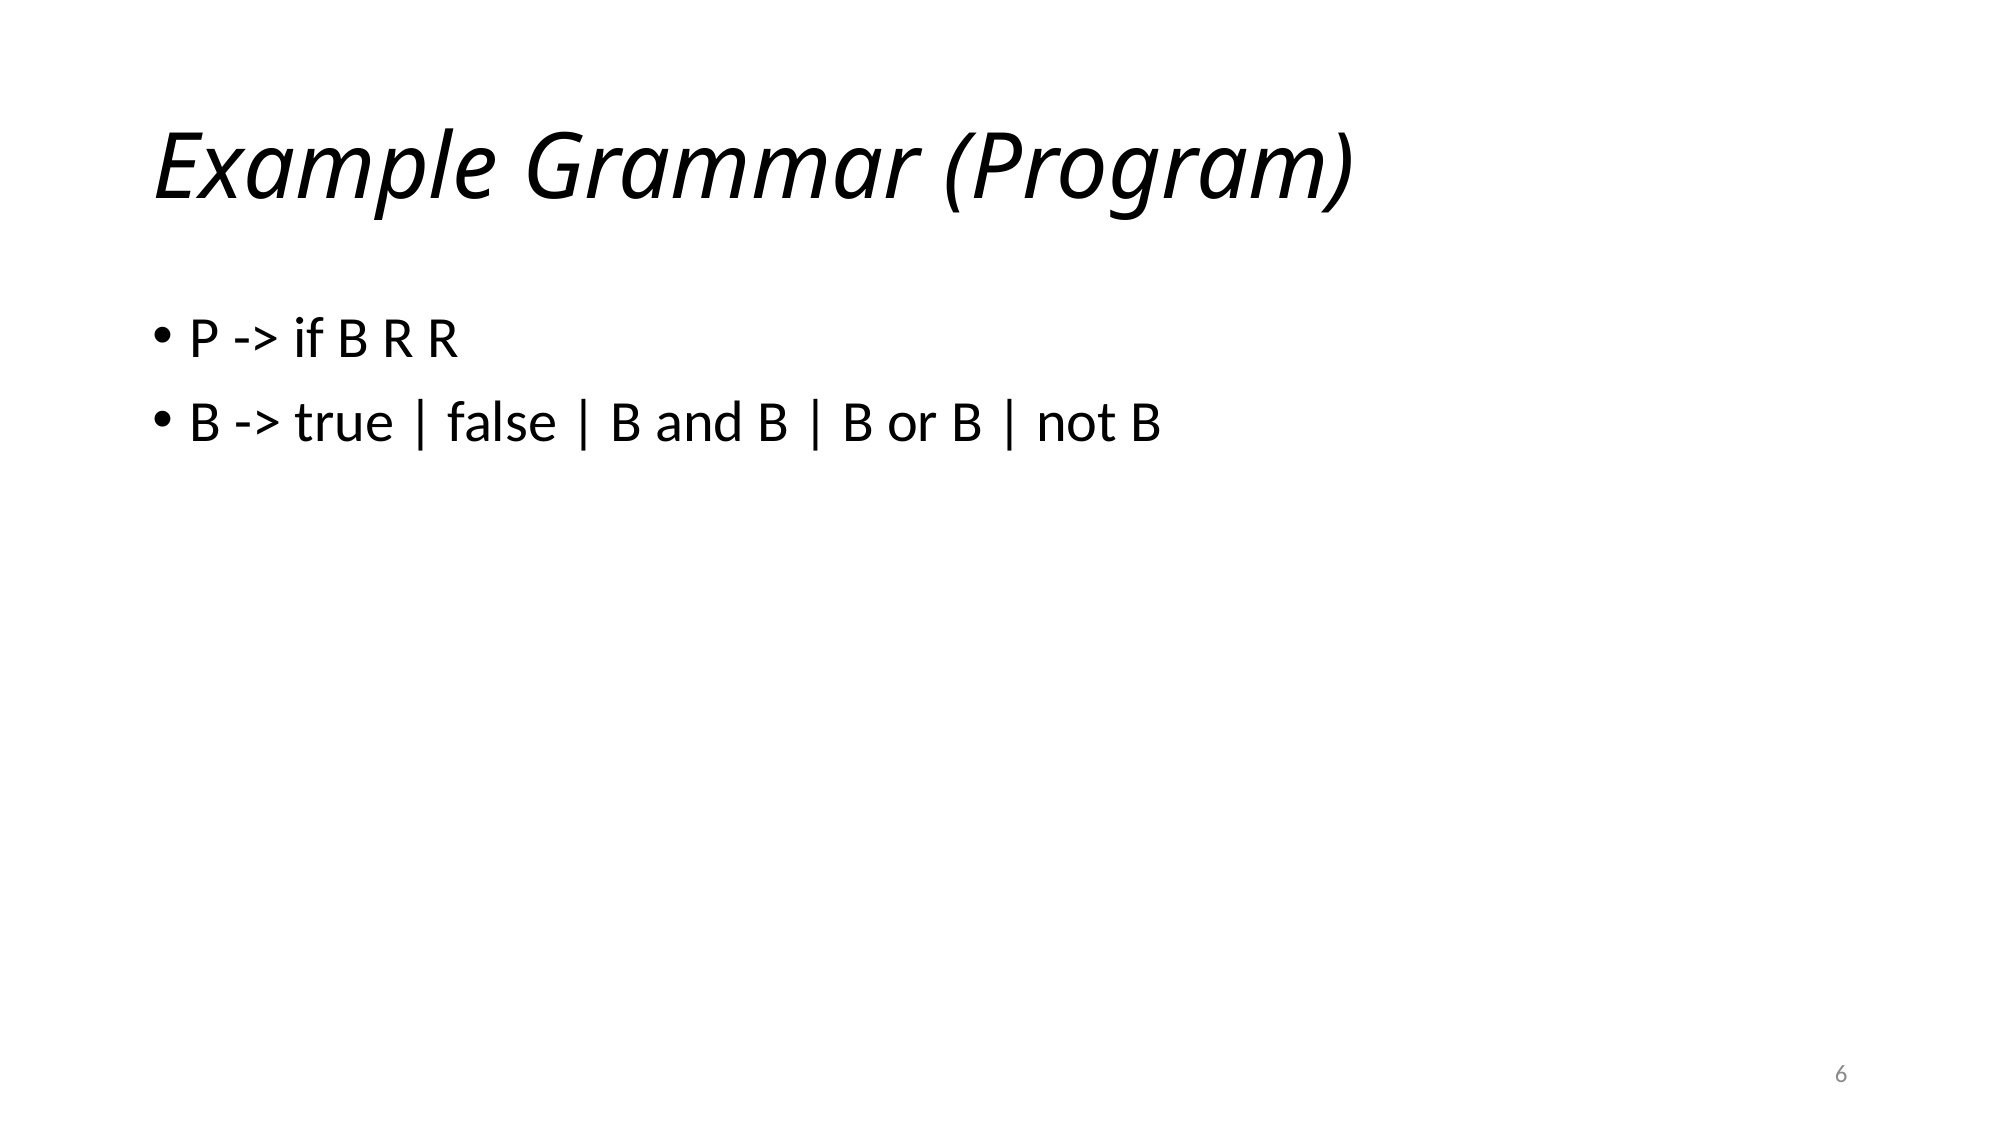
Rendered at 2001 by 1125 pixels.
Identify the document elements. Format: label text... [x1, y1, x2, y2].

slide_number 6 [1412, 1042, 1863, 1103]
title Example Grammar (Program) [137, 59, 1863, 278]
list P -> if B R R B -> true | false | B and B | B or B | not B [137, 299, 1863, 1014]
